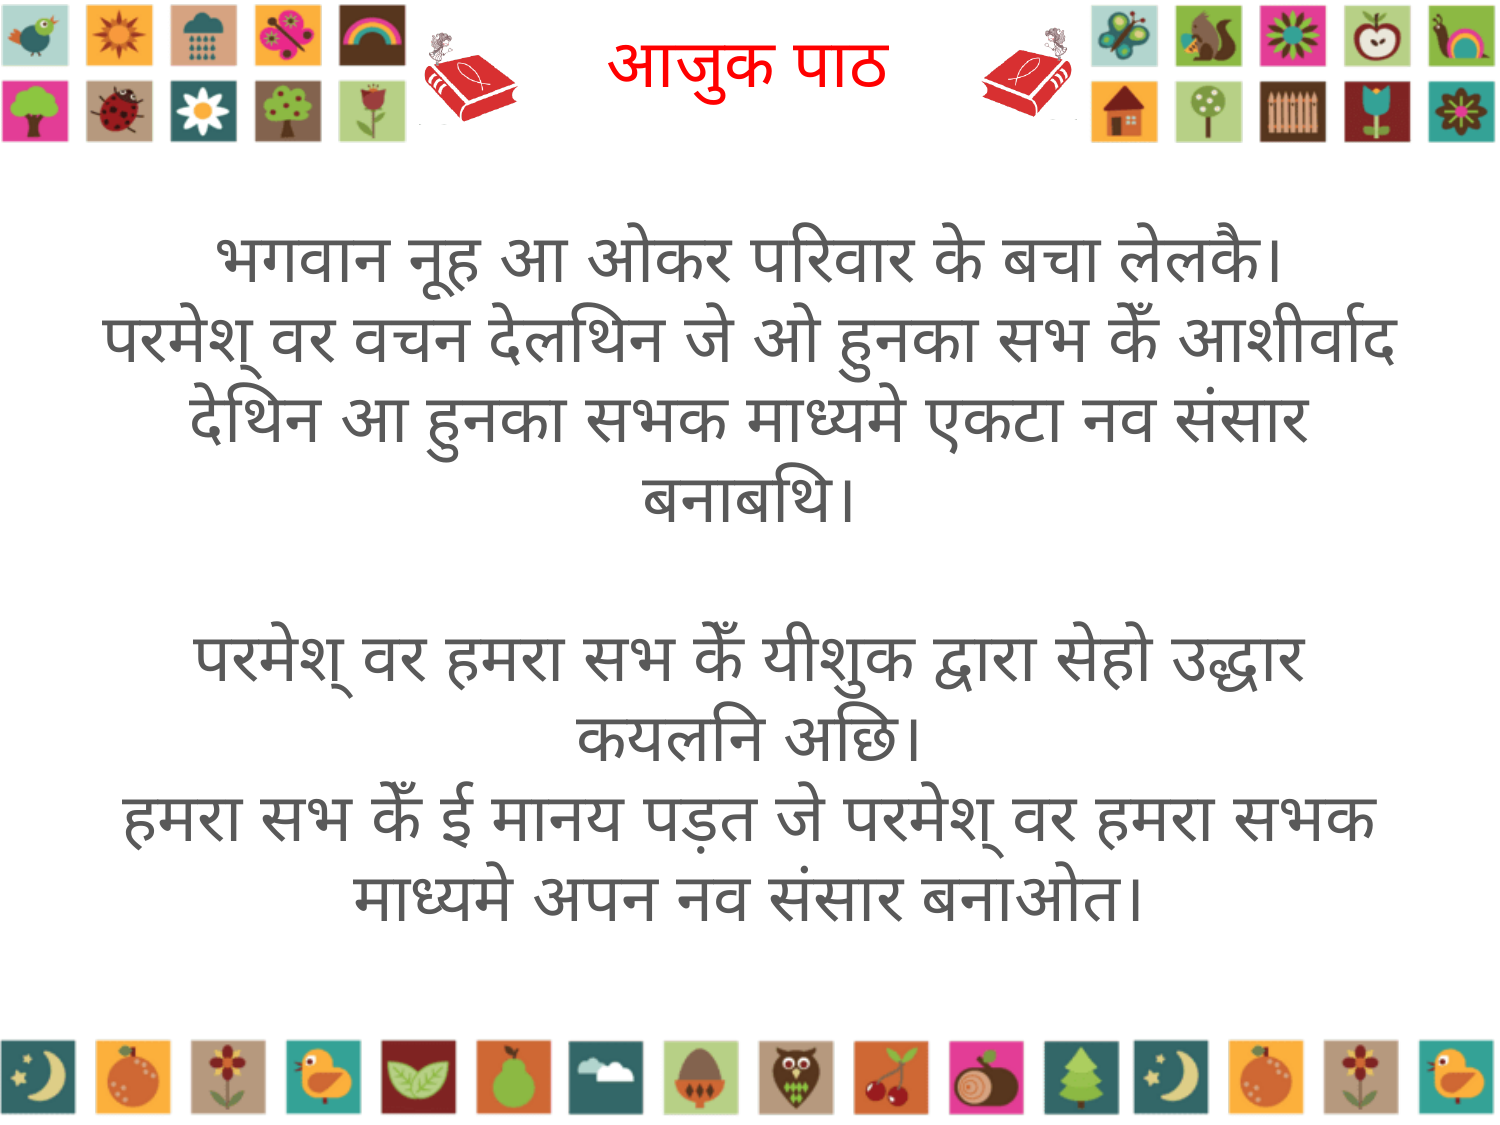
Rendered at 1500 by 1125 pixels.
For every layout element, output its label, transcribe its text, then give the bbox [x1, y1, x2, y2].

text_box भगवान नूह आ ओकर परिवार के बचा लेलकै। परमेश् वर वचन देलथिन जे ओ हुनका सभ केँ आशीर्वाद देथिन आ हुनका सभक माध्यमे एकटा नव संसार बनाबथि। परमेश् वर हमरा सभ केँ यीशुक द्वारा सेहो उद्धार कयलनि अछि। हमरा सभ केँ ई मानय पड़त जे परमेश् वर हमरा सभक माध्यमे अपन नव संसार बनाओत। [76, 208, 1424, 943]
text_box आजुक पाठ [425, 13, 948, 109]
picture [950, 3, 1500, 150]
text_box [0, 1028, 1500, 1118]
picture [0, 3, 550, 150]
